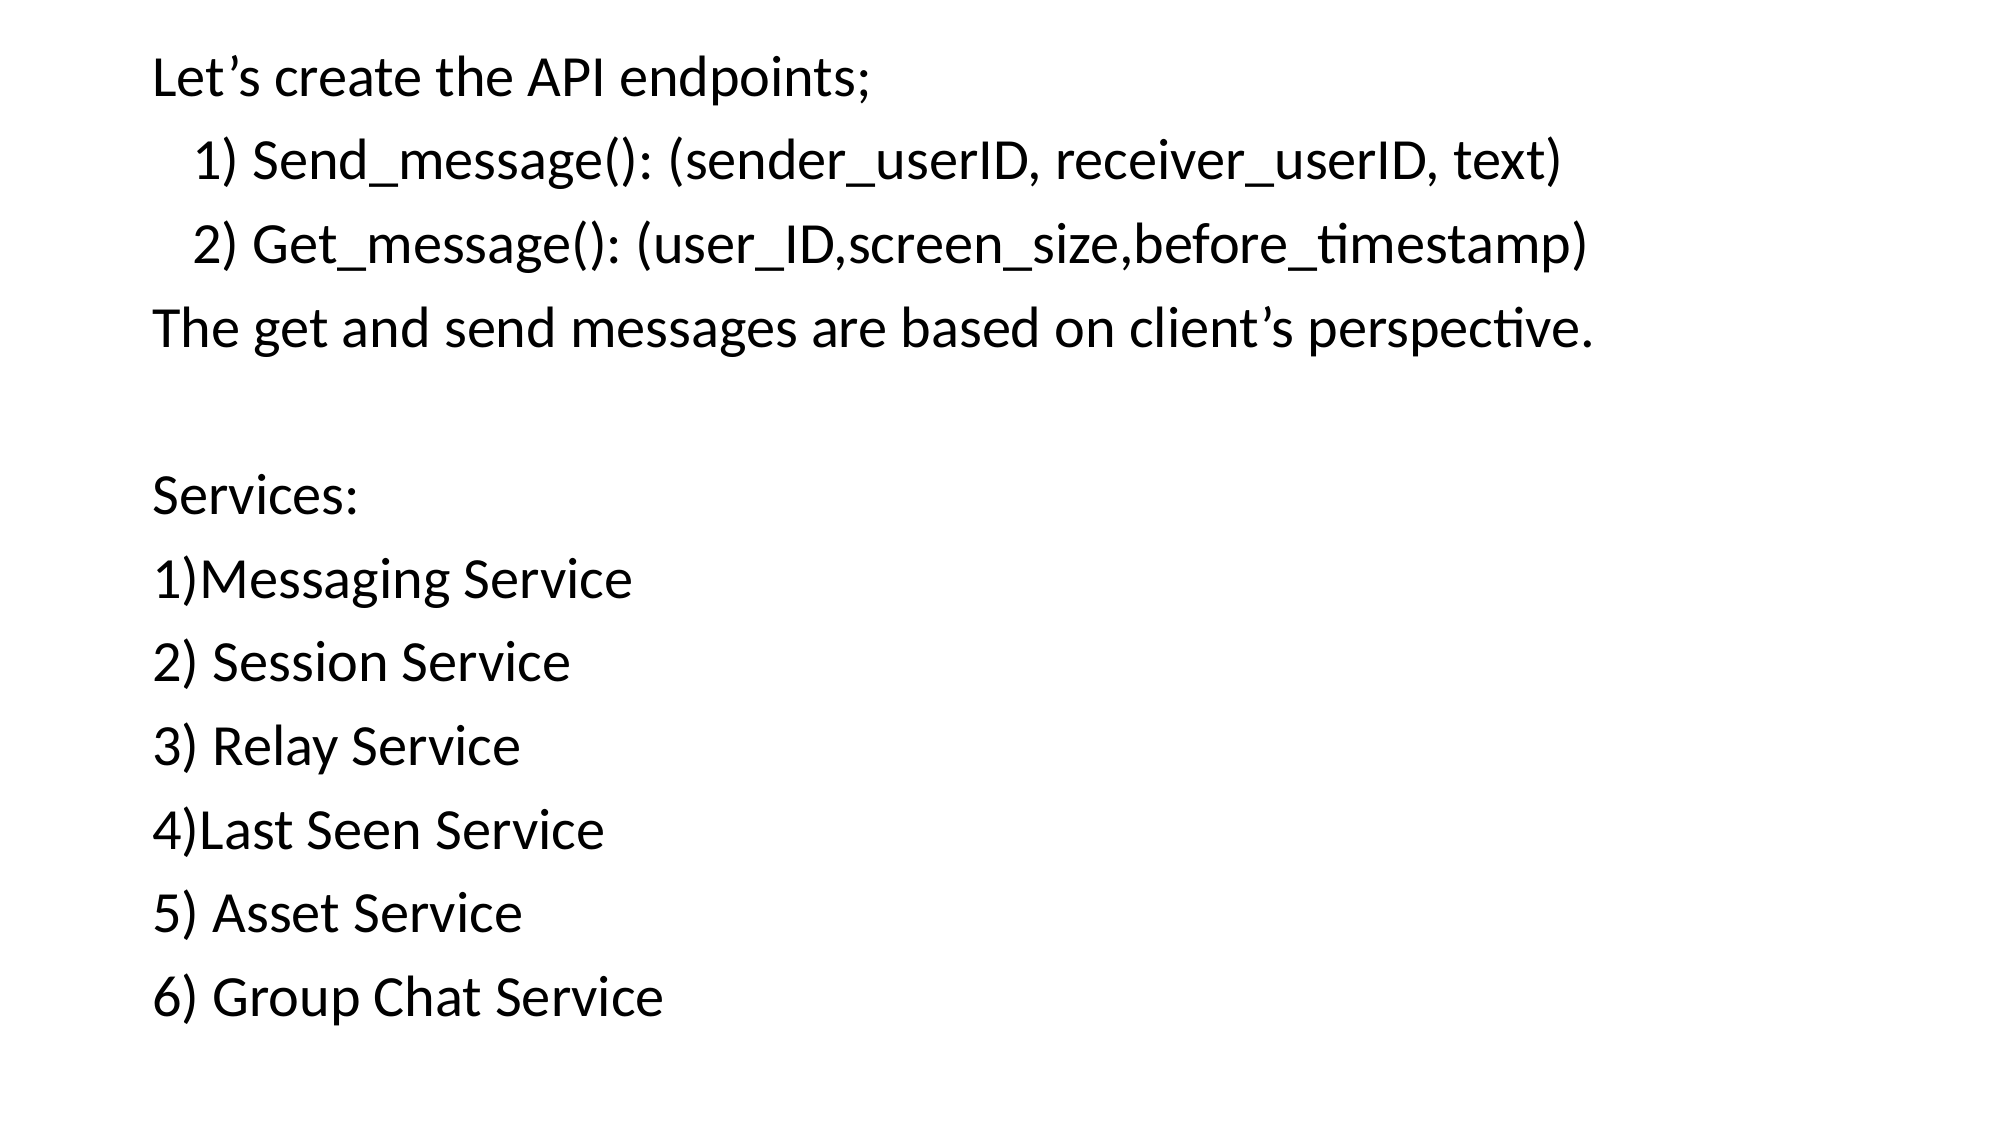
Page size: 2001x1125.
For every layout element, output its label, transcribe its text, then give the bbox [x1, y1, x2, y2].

list Let’s create the API endpoints; 1) Send_message(): (sender_userID, receiver_userID, text) 2) Get_message(): (user_ID,screen_size,before_timestamp) The get and send messages are based on client’s perspective. Services: 1)Messaging Service 2) Session Service 3) Relay Service 4)Last Seen Service 5) Asset Service 6) Group Chat Service [137, 38, 1863, 1102]
